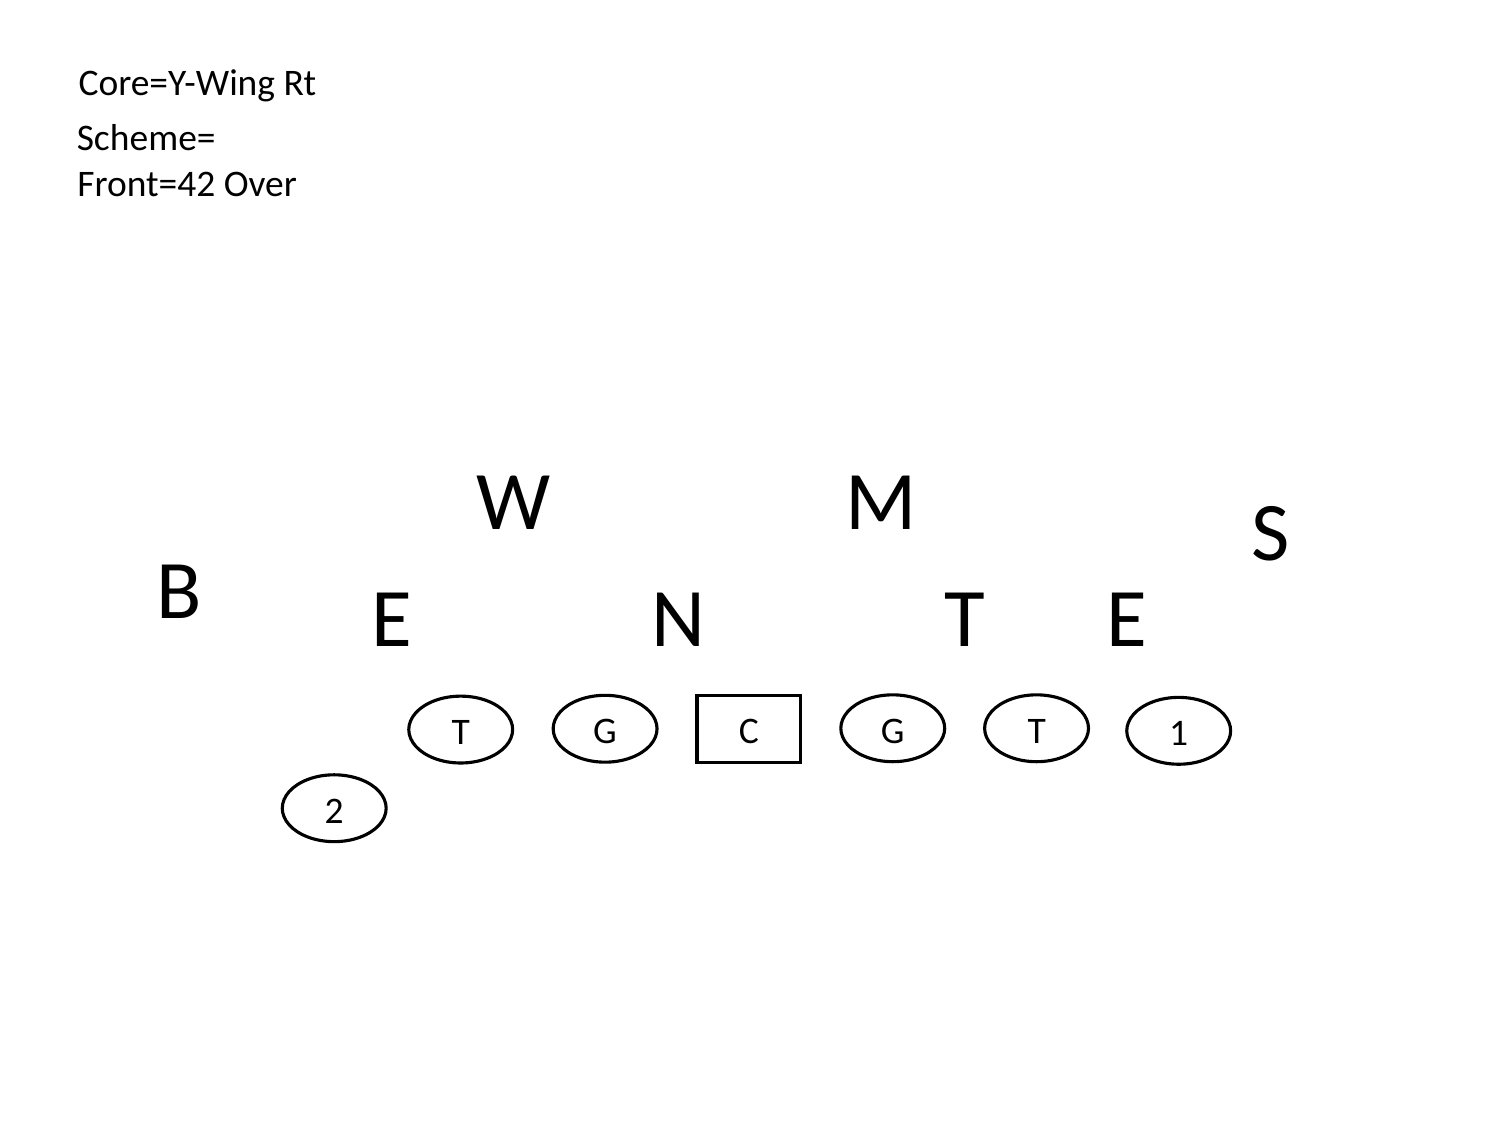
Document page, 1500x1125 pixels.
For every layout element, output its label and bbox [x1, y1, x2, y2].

text_box [983, 693, 1090, 763]
text_box [141, 528, 217, 643]
text_box [1125, 696, 1232, 766]
text_box [281, 773, 388, 843]
text_box [696, 694, 802, 763]
text_box [461, 438, 566, 554]
text_box [839, 693, 946, 763]
text_box [62, 50, 332, 211]
text_box [929, 555, 1001, 671]
text_box [407, 695, 514, 765]
text_box [552, 694, 659, 764]
text_box [356, 555, 428, 671]
text_box [636, 555, 721, 671]
text_box [1091, 555, 1163, 671]
text_box [830, 438, 932, 554]
text_box [1236, 470, 1305, 585]
